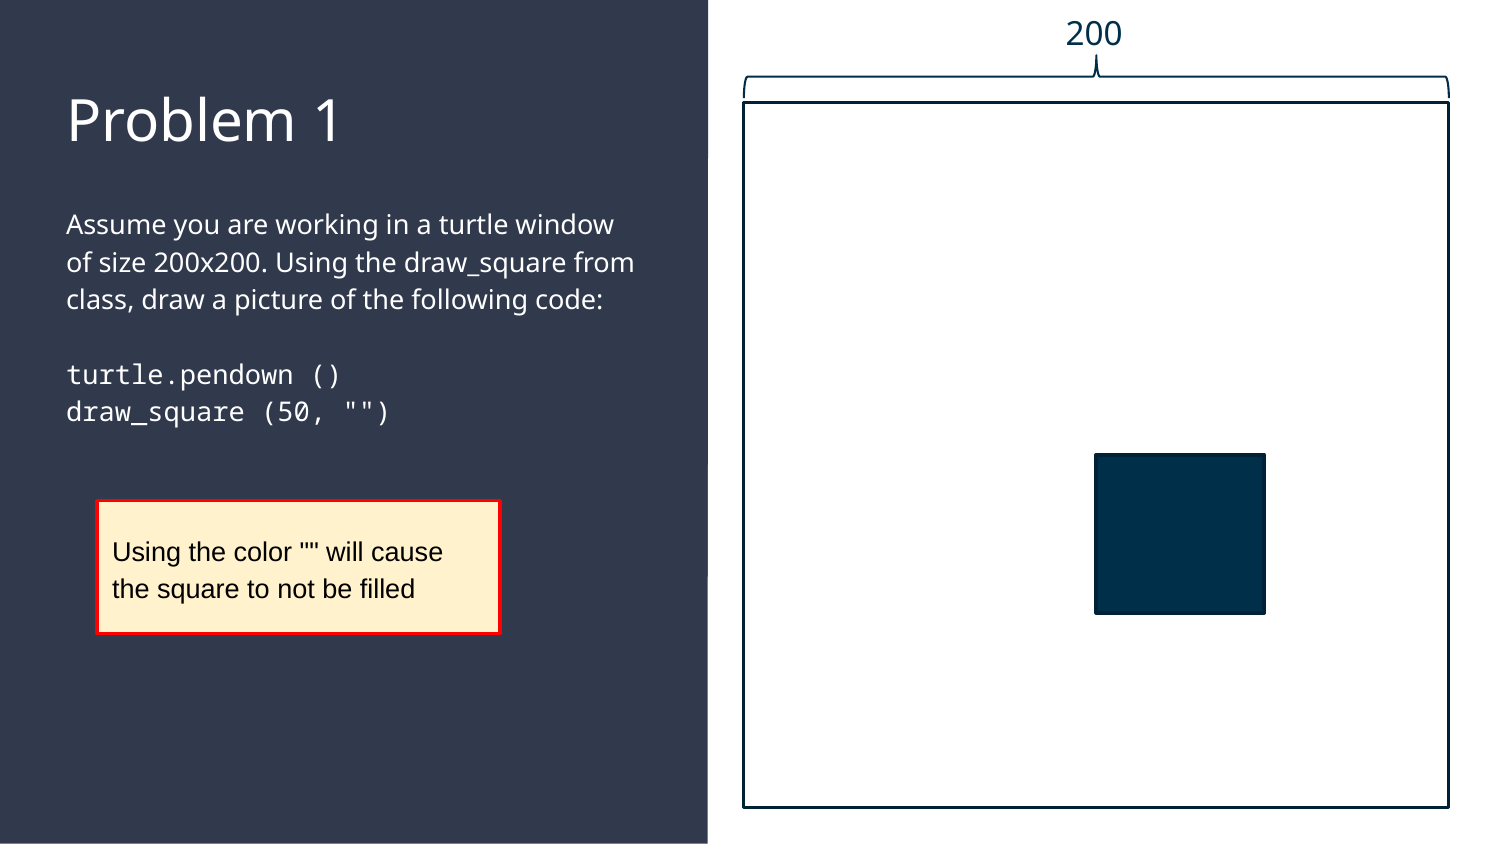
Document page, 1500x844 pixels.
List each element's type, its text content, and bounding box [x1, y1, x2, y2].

text_box [1094, 453, 1266, 615]
text_box [742, 100, 1451, 809]
list Assume you are working in a turtle window of size 200x200. Using the draw_square from class, draw a picture of the following code: turtle.pendown () draw_square (50, "") [51, 188, 660, 656]
text_box [743, 60, 1450, 99]
title Problem 1 [51, 67, 660, 173]
text_box 200 [1043, 4, 1145, 60]
